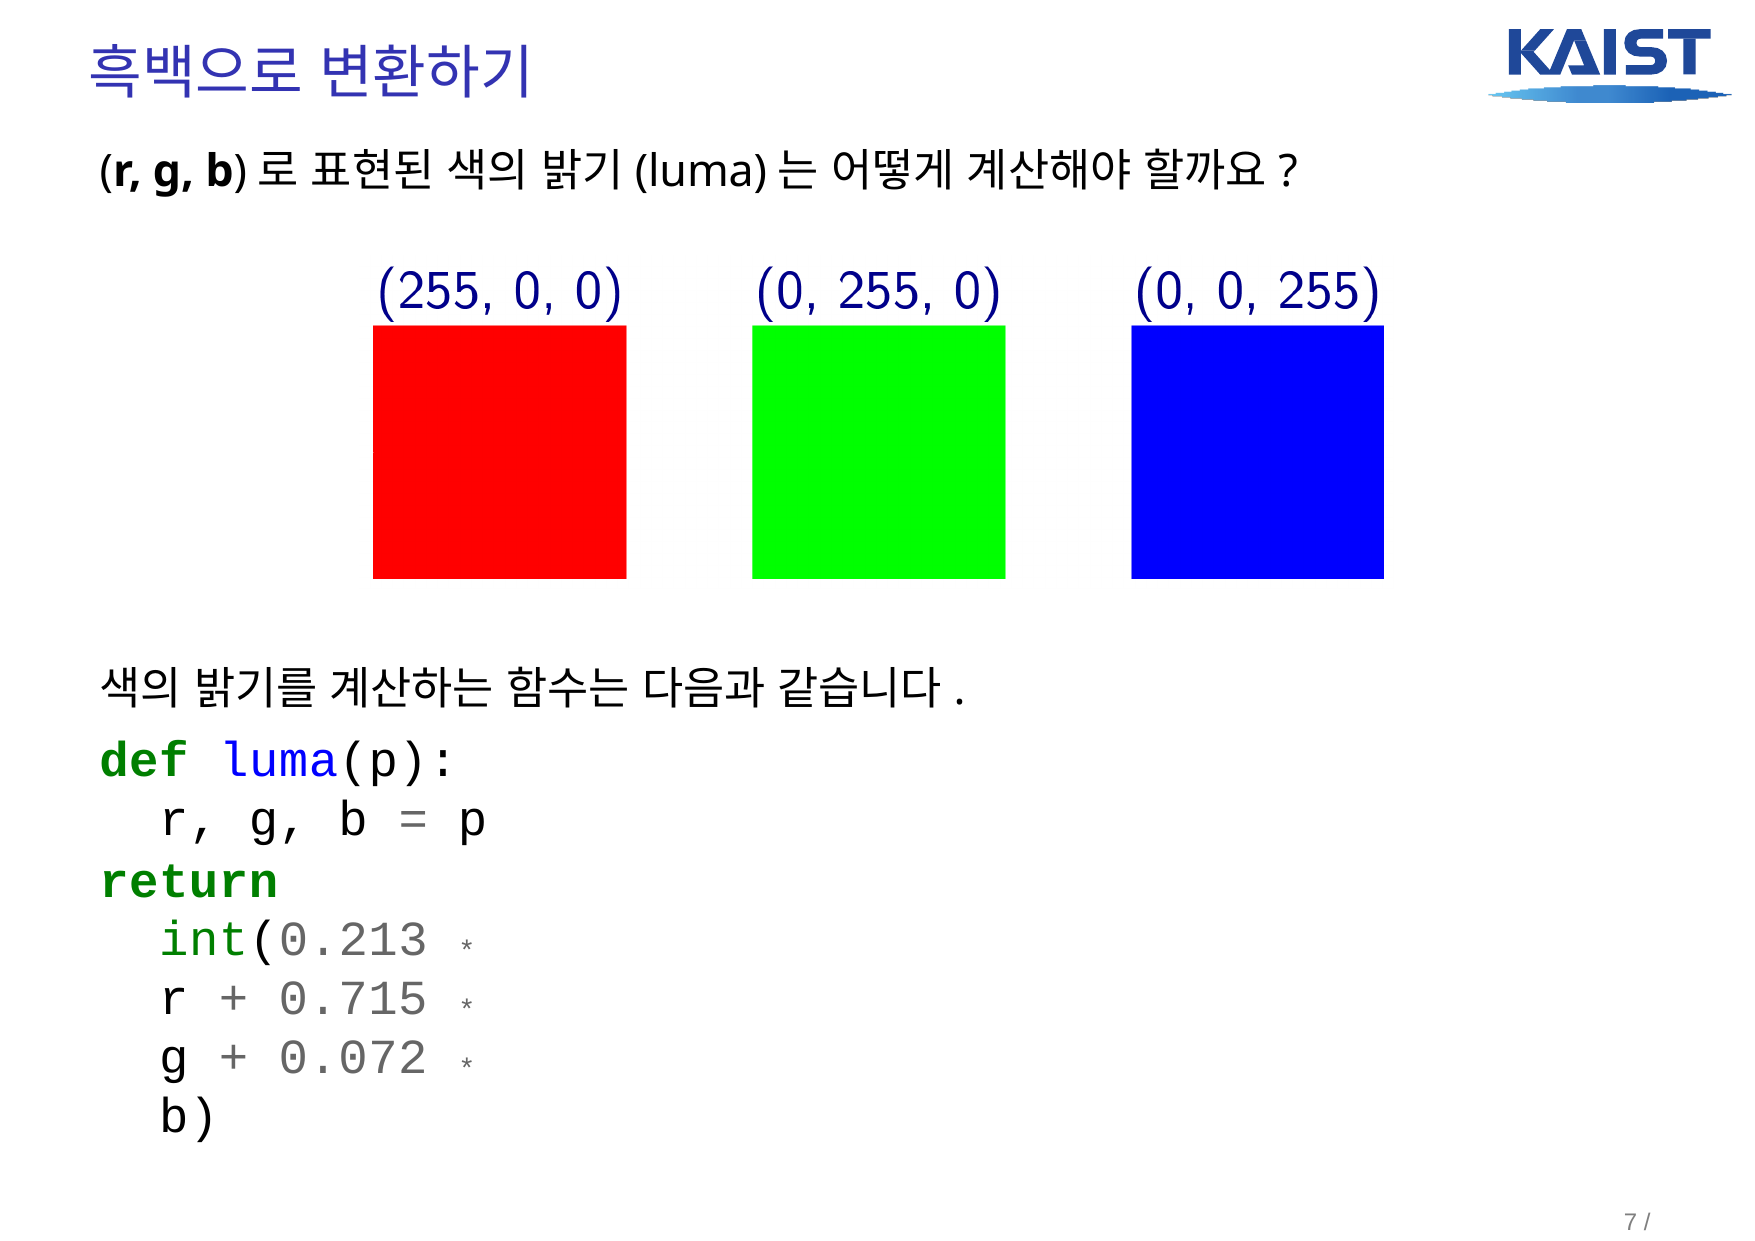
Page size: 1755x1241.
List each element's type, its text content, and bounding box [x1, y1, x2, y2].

text_box 색의 밝기를 계산하는 함수는 다음과 같습니다. def luma(p): r, g, b = p return int(0.213 * r + 0.715 * g + 0.072 * b) [97, 659, 1505, 1143]
text_box [1683, 39, 1696, 75]
title 흑백으로 변환하기 [86, 35, 867, 243]
text_box [1668, 29, 1711, 39]
text_box (r, g, b)로 표현된 색의 밝기(luma)는 어떻게 계산해야 할까요? [97, 141, 1303, 196]
text_box [1624, 29, 1668, 75]
text_box [1603, 29, 1616, 75]
text_box [1480, 84, 1739, 103]
text_box [1508, 29, 1601, 75]
text_box 7 / 17 [1621, 1205, 1682, 1241]
text_box [359, 255, 1394, 589]
